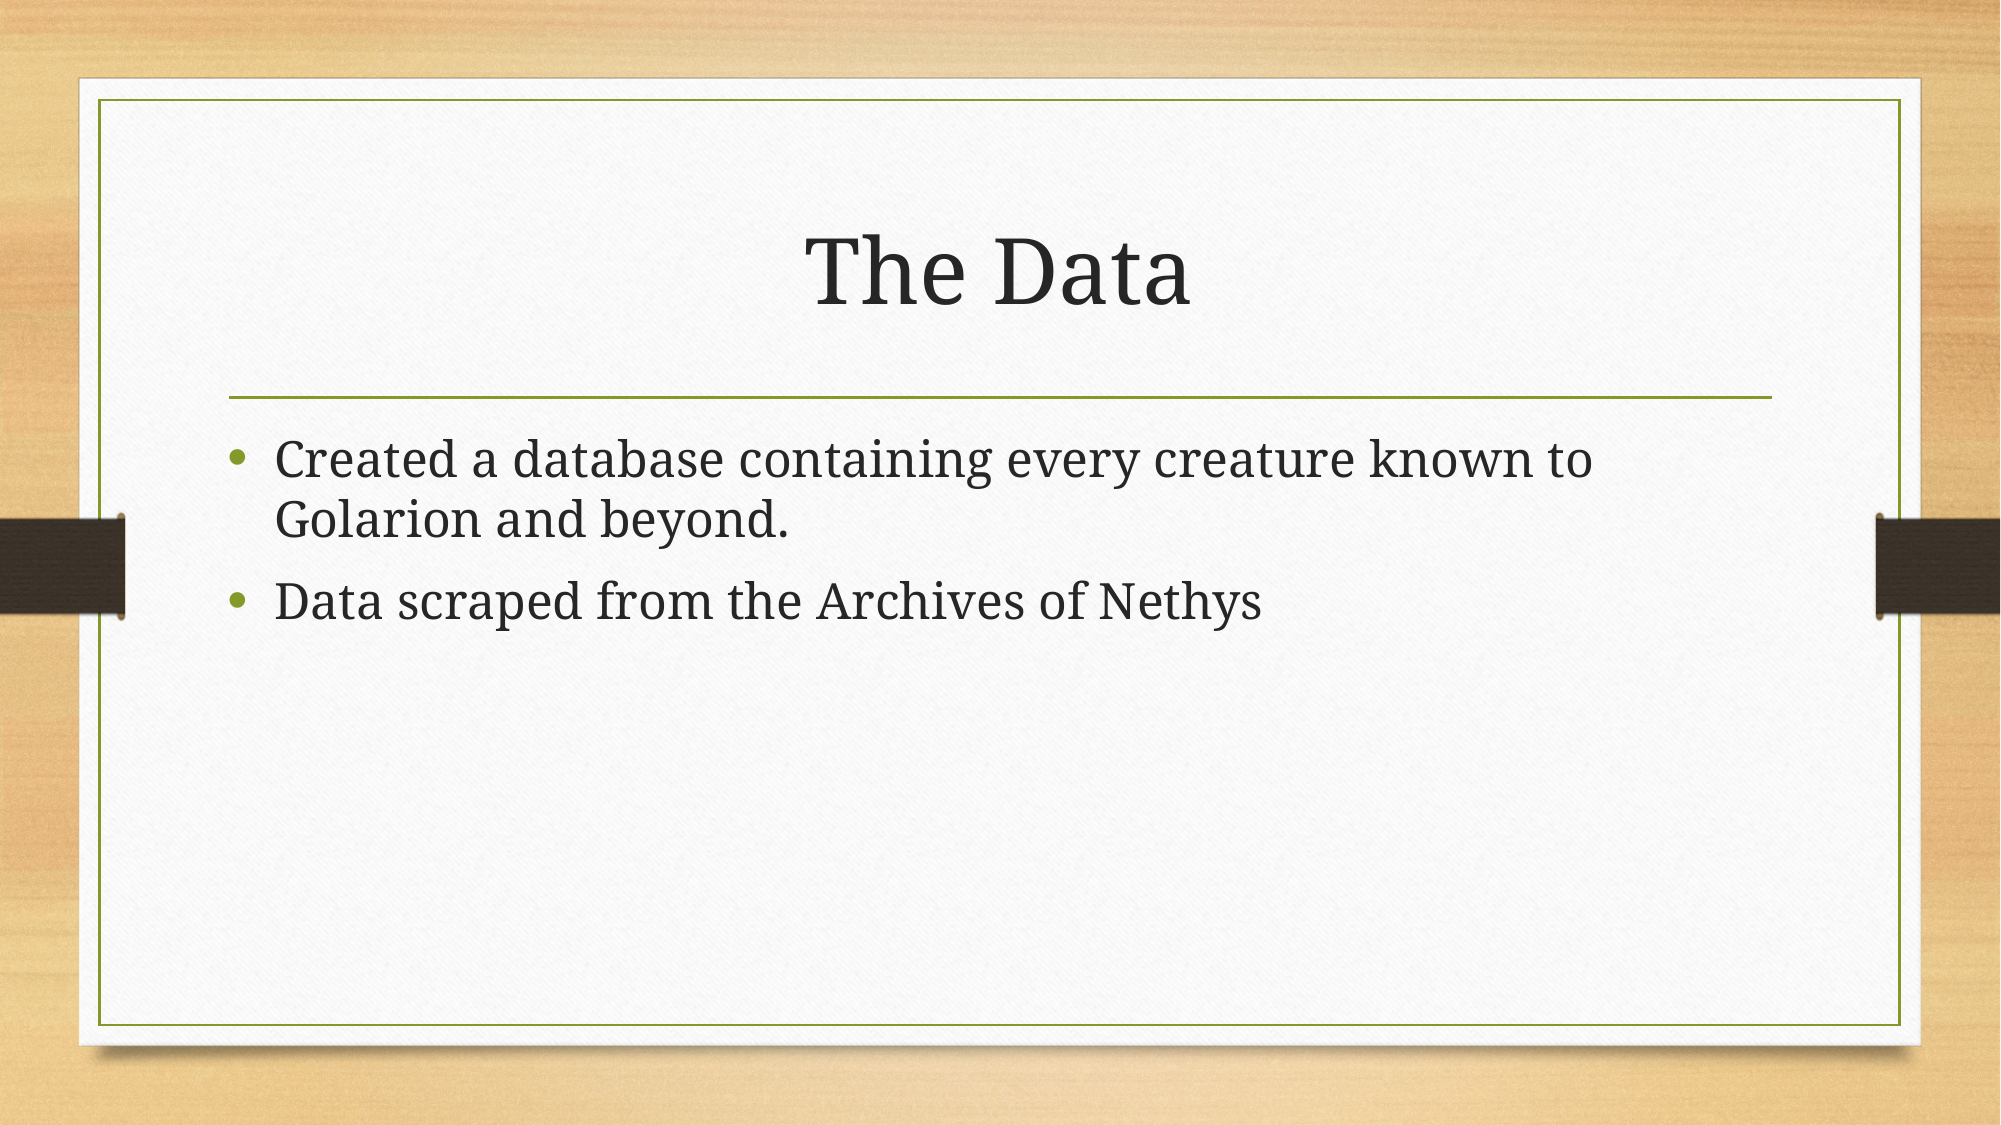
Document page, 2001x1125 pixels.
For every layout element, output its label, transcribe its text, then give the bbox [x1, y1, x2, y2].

list Created a database containing every creature known to Golarion and beyond. Data scraped from the Archives of Nethys [212, 419, 1788, 964]
title The Data [212, 161, 1788, 375]
picture [0, 0, 2001, 1125]
